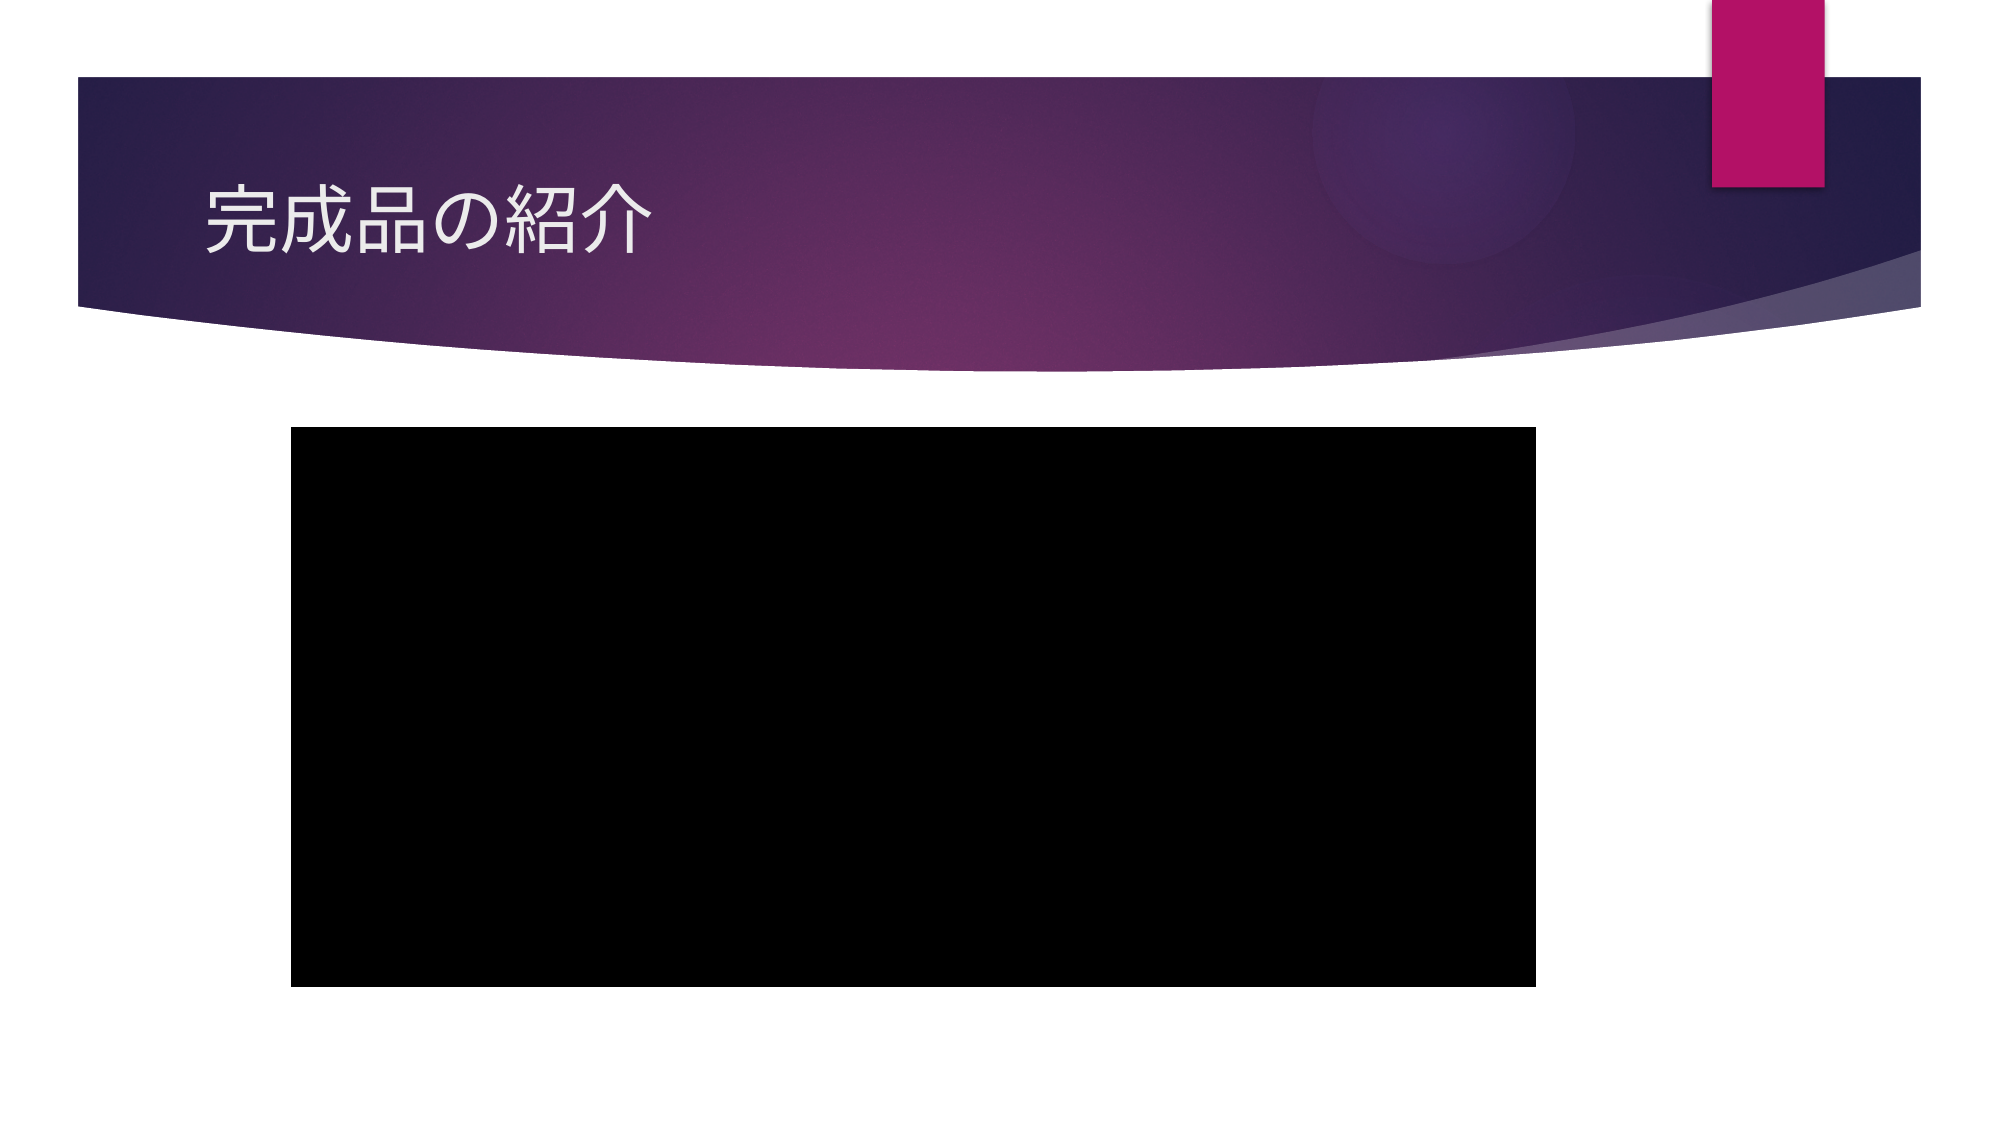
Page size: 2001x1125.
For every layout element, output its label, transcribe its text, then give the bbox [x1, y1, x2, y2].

title 完成品の紹介 [189, 159, 1627, 276]
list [290, 426, 1537, 988]
